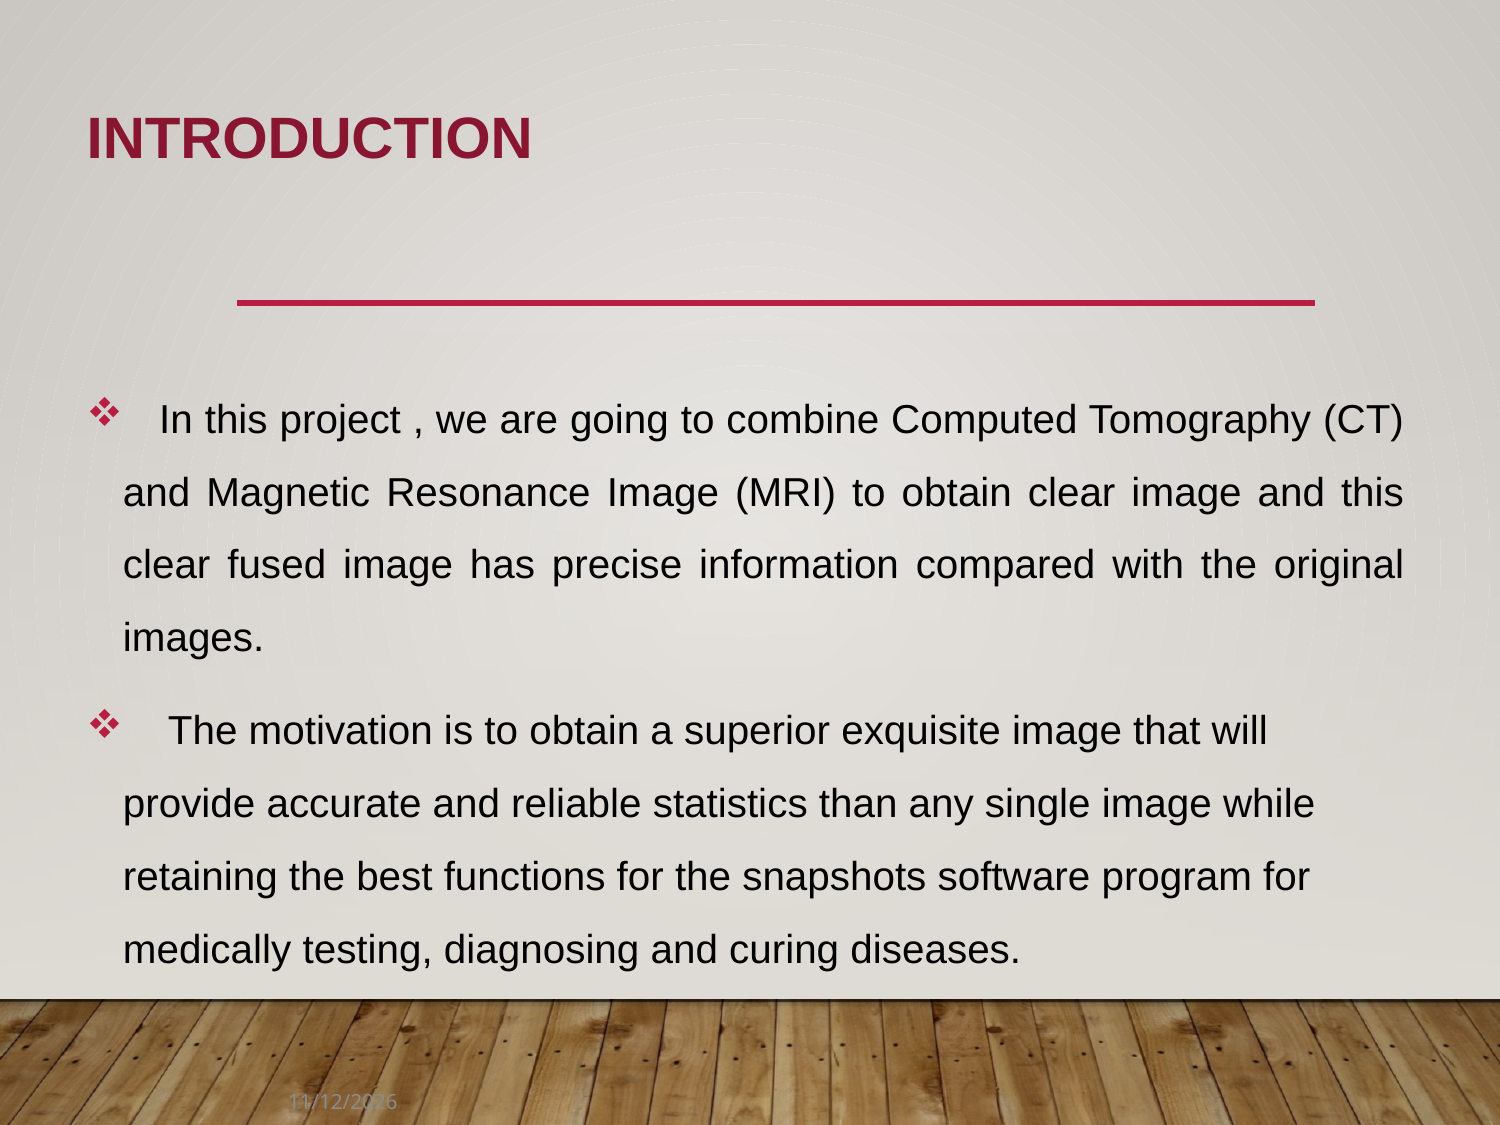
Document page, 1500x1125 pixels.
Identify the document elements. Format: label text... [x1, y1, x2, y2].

picture [0, 999, 1500, 1125]
title Introduction [71, 37, 1422, 174]
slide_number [37, 1072, 413, 1125]
list In this project , we are going to combine Computed Tomography (CT) and Magnetic Resonance Image (MRI) to obtain clear image and this clear fused image has precise information compared with the original images. The motivation is to obtain a superior exquisite image that will provide accurate and reliable statistics than any single image while retaining the best functions for the snapshots software program for medically testing, diagnosing and curing diseases. [71, 174, 1422, 980]
